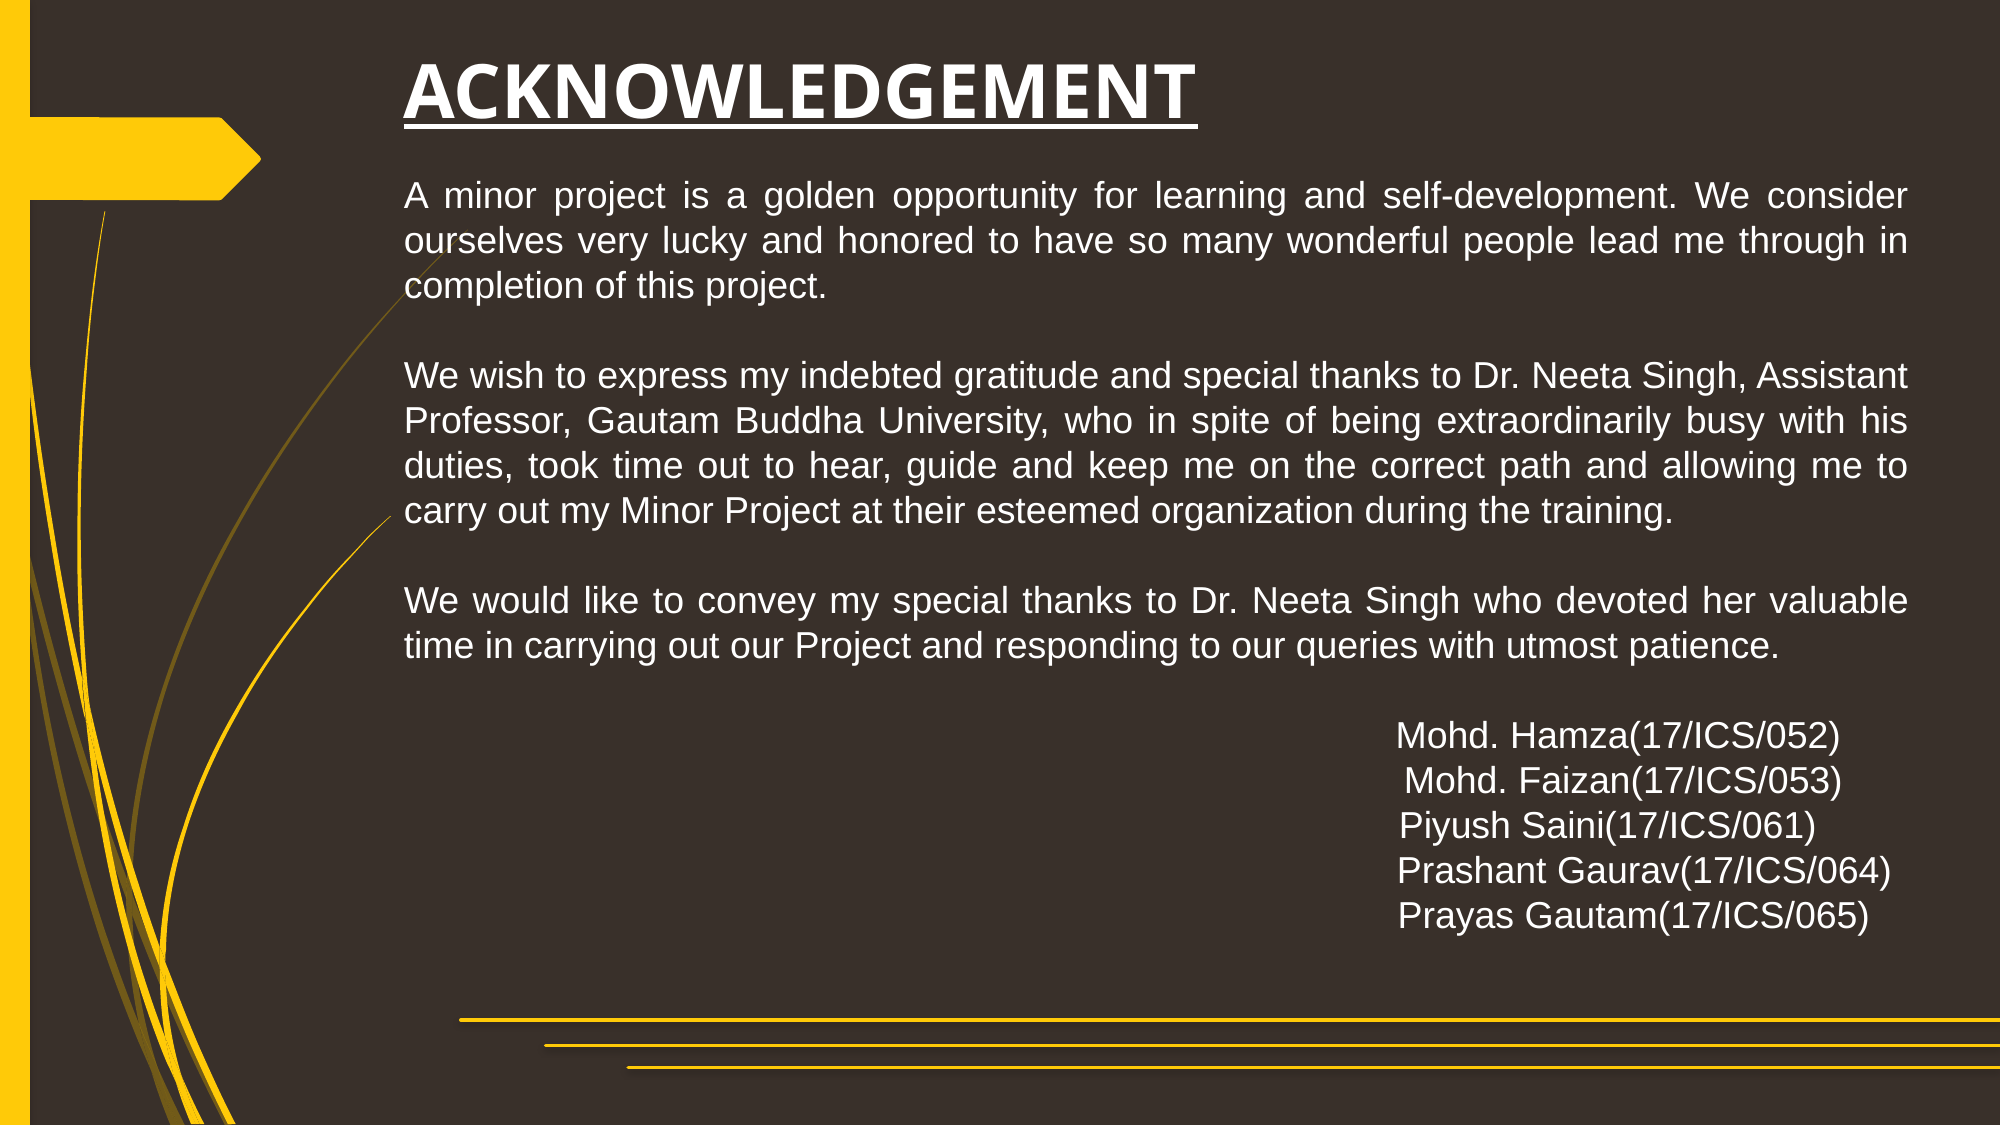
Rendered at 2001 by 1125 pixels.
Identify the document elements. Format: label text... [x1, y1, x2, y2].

title ACKNOWLEDGEMENT [388, 35, 1851, 163]
list A minor project is a golden opportunity for learning and self-development. We consider ourselves very lucky and honored to have so many wonderful people lead me through in completion of this project. We wish to express my indebted gratitude and special thanks to Dr. Neeta Singh, Assistant Professor, Gautam Buddha University, who in spite of being extraordinarily busy with his duties, took time out to hear, guide and keep me on the correct path and allowing me to carry out my Minor Project at their esteemed organization during the training. We would like to convey my special thanks to Dr. Neeta Singh who devoted her valuable time in carrying out our Project and responding to our queries with utmost patience. Mohd. Hamza(17/ICS/052) Mohd. Faizan(17/ICS/053) Piyush Saini(17/ICS/061) Prashant Gaurav(17/ICS/064) Prayas Gautam(17/ICS/065) [388, 163, 1924, 1029]
